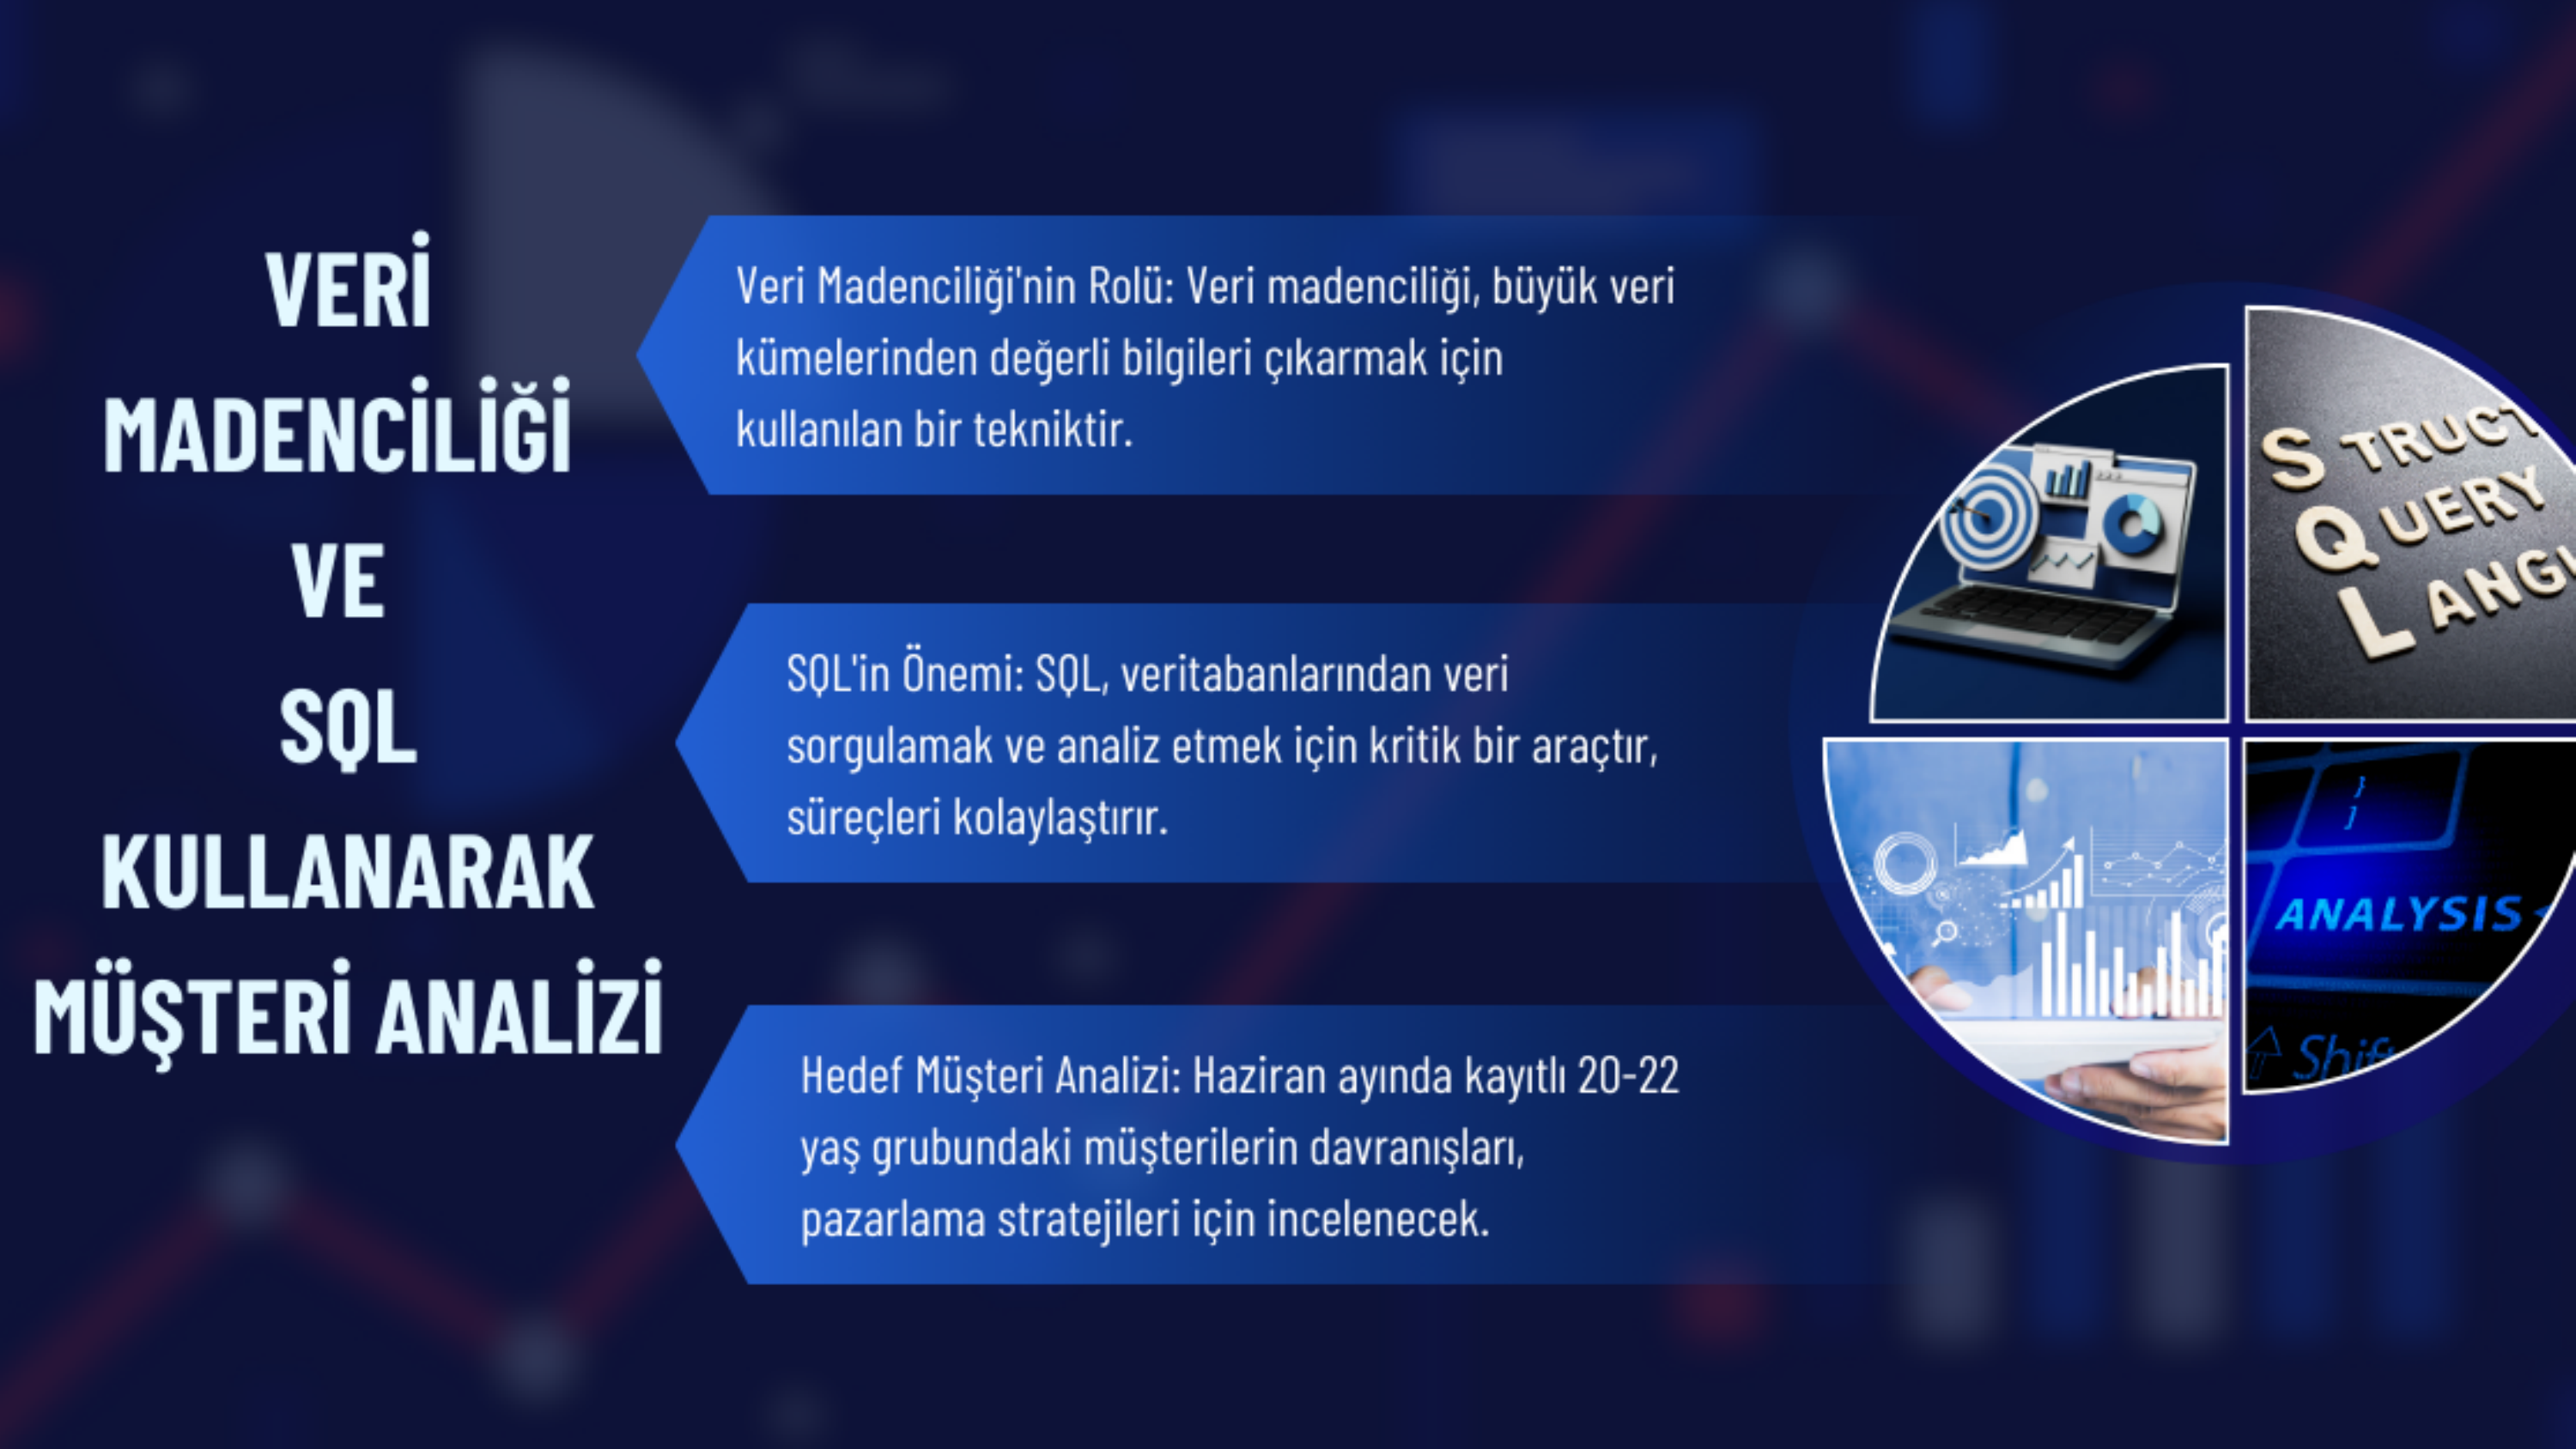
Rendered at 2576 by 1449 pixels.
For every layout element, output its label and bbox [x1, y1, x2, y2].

text_box [0, 0, 2576, 1449]
